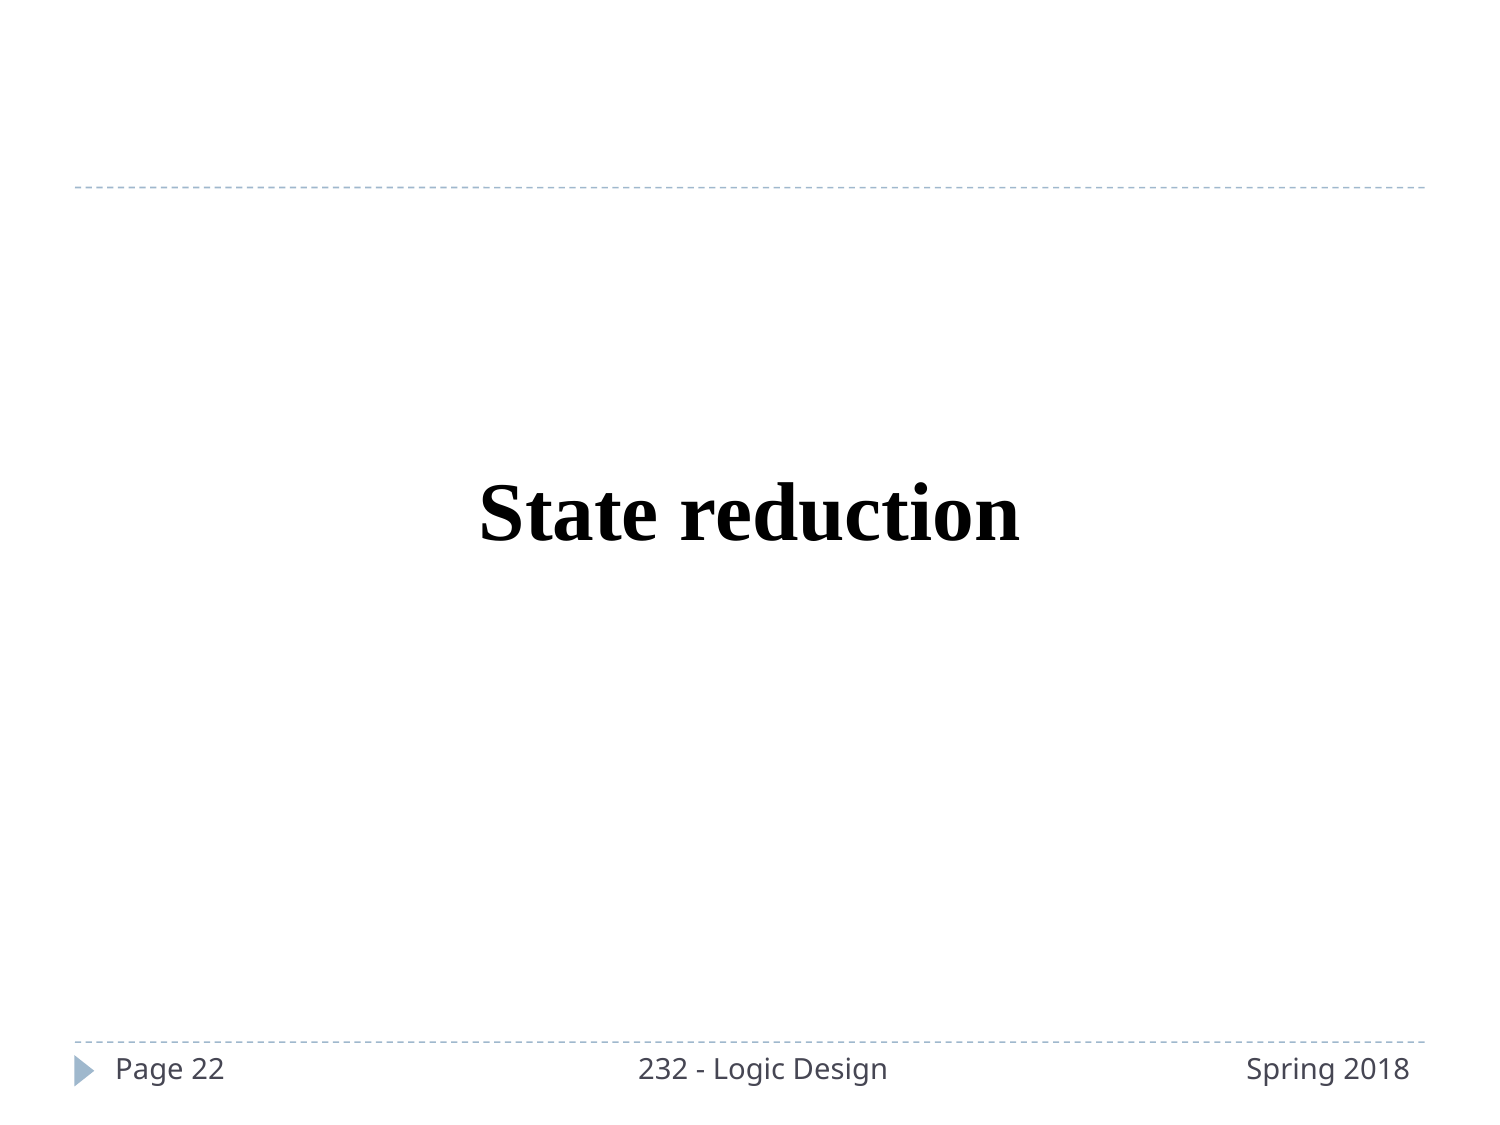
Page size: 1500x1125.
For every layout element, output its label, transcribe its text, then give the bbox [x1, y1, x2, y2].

text_box State reduction [0, 450, 1500, 565]
footer 232 - Logic Design [475, 1042, 1051, 1103]
slide_number Spring 2018 [1051, 1042, 1426, 1103]
slide_number Page 22 [100, 1042, 426, 1103]
